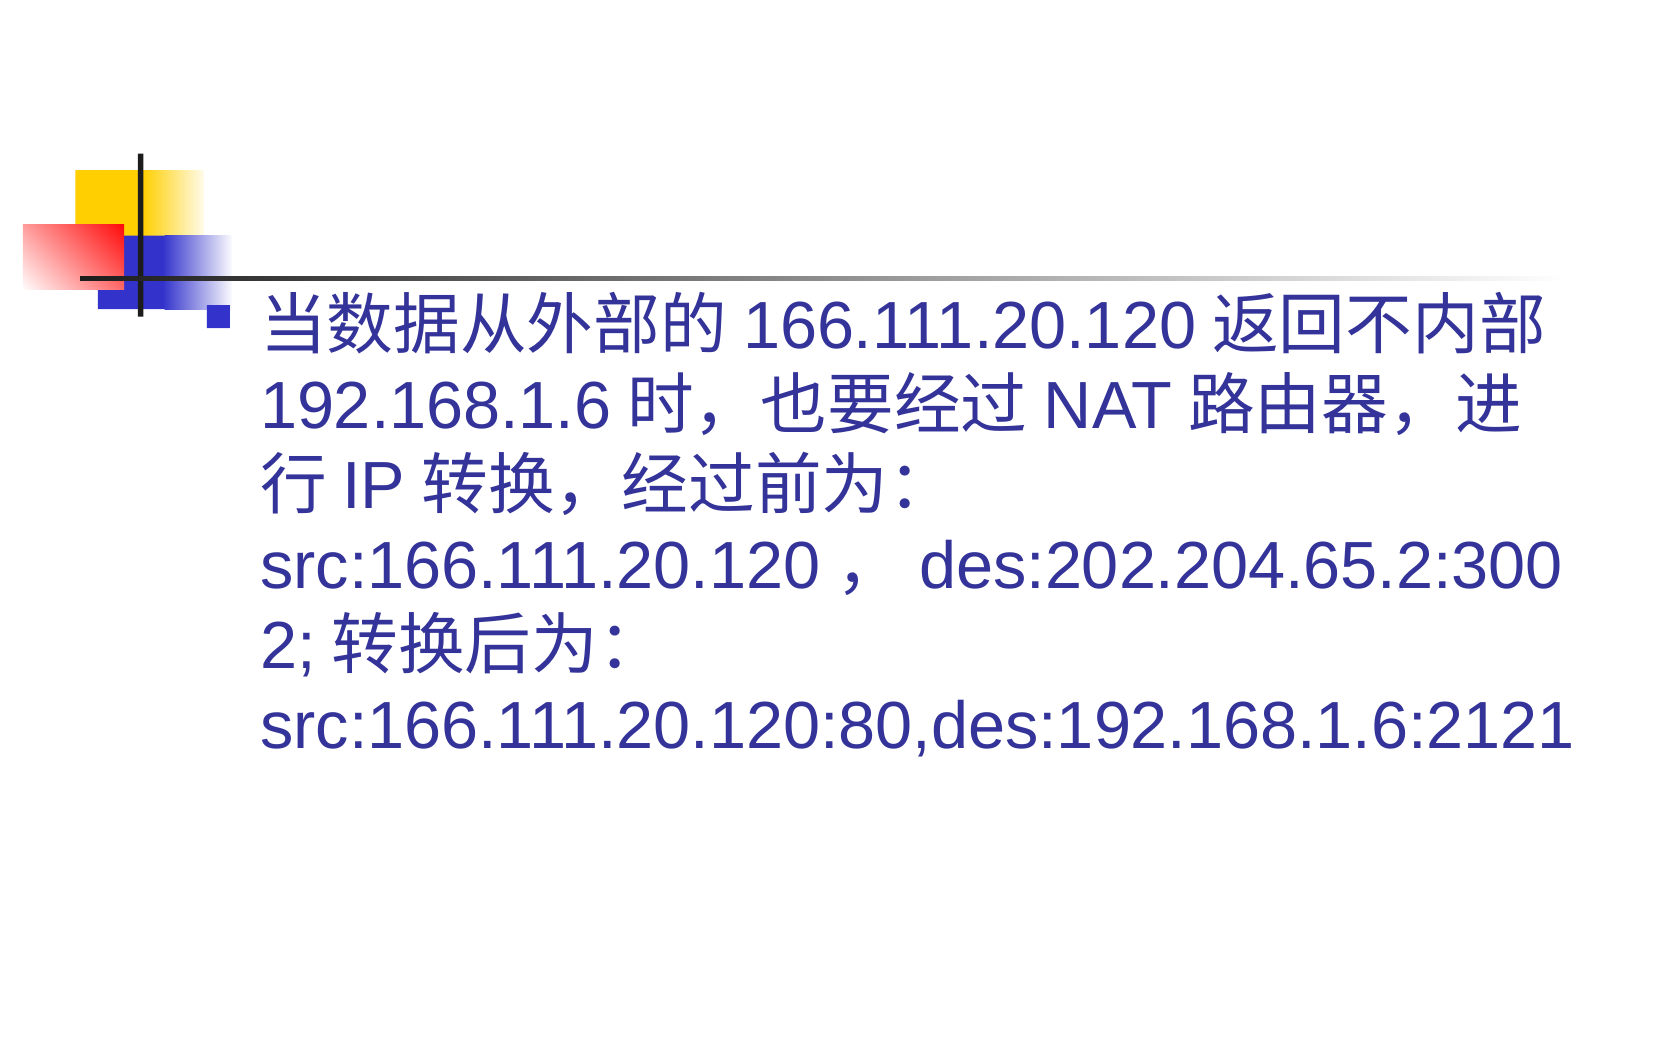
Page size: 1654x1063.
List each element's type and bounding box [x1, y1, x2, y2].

list [188, 274, 1595, 913]
